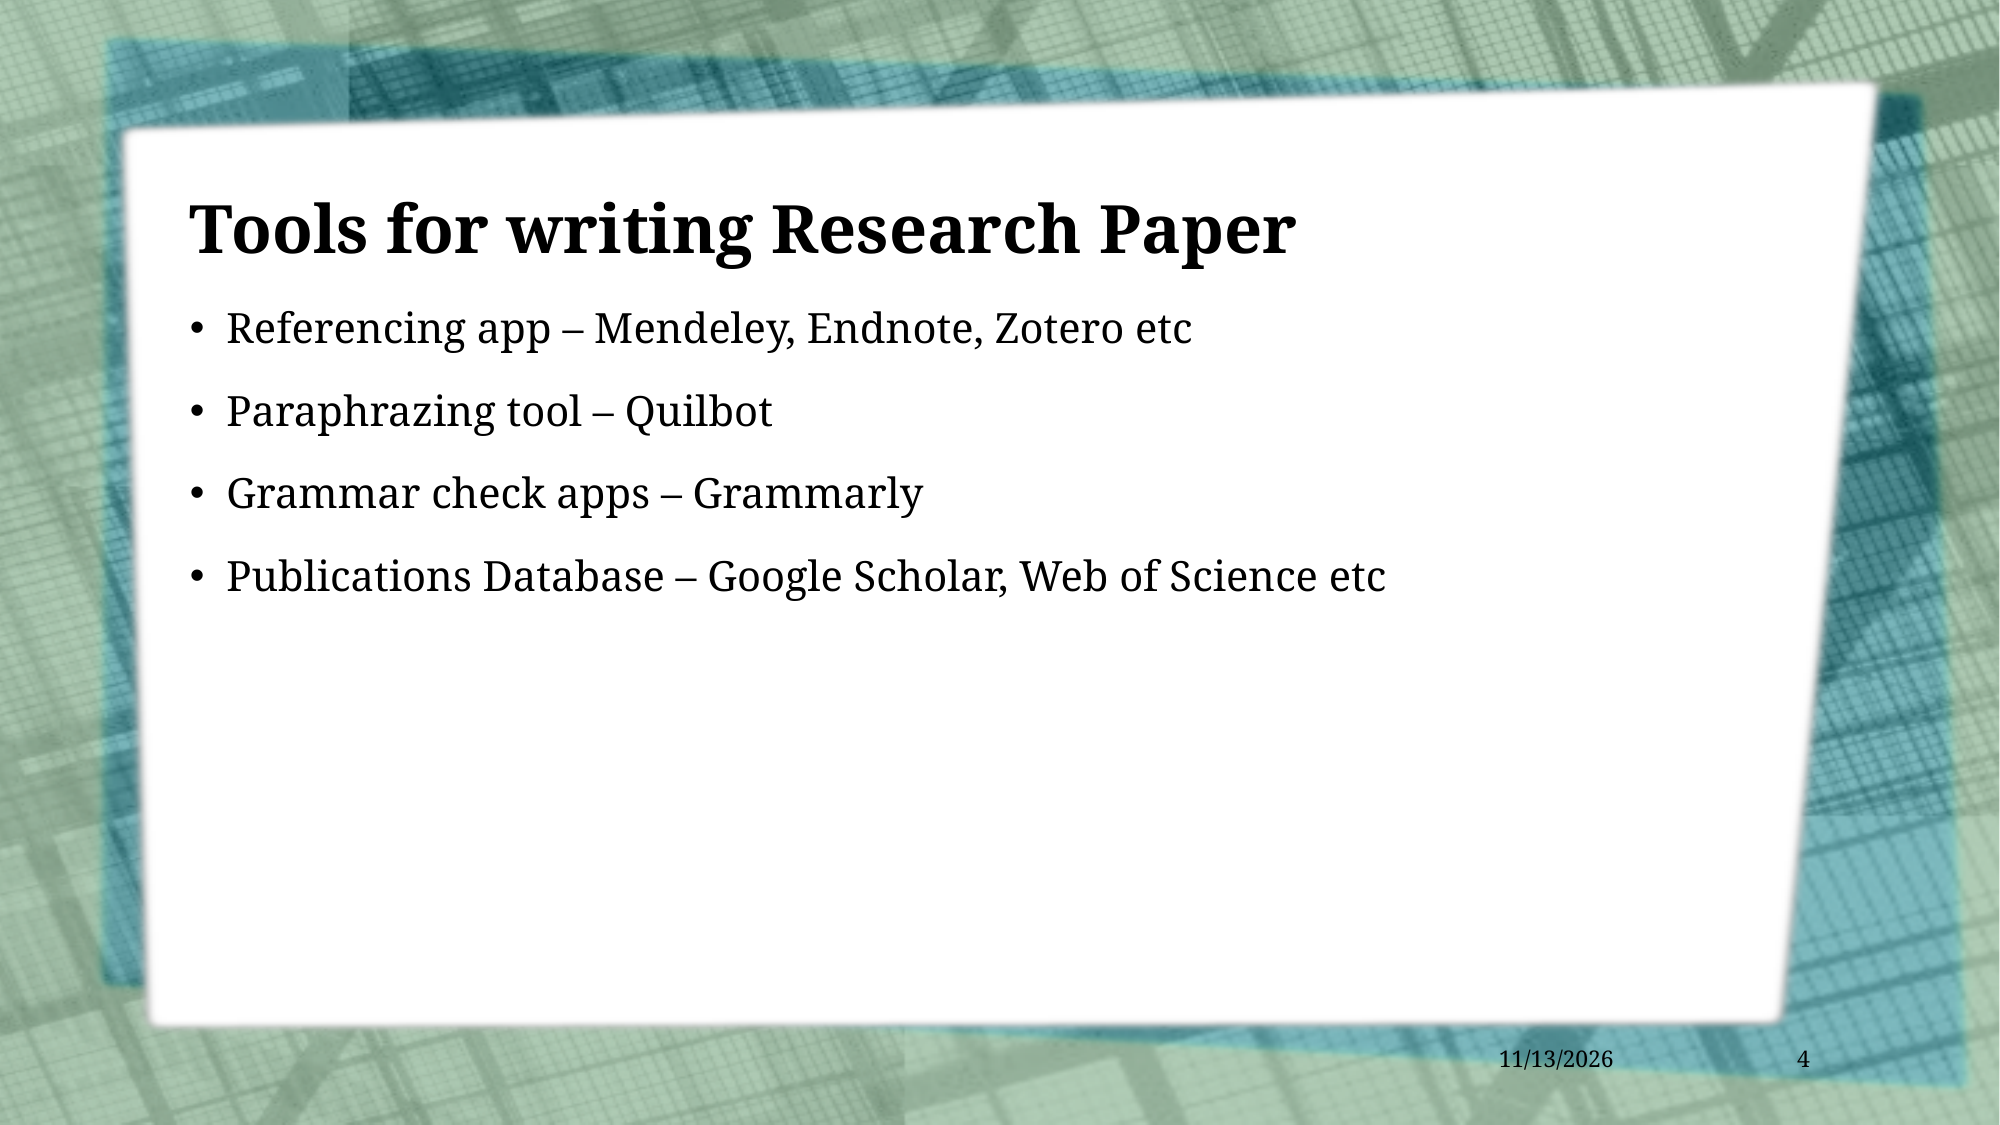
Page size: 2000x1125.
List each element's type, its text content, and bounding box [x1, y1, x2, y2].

slide_number 4 [1662, 1037, 1825, 1083]
title Tools for writing Research Paper [174, 87, 1750, 275]
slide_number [1412, 1037, 1629, 1083]
list Referencing app – Mendeley, Endnote, Zotero etc Paraphrazing tool – Quilbot Grammar check apps – Grammarly Publications Database – Google Scholar, Web of Science etc [174, 299, 1750, 988]
picture [0, 0, 2000, 1125]
